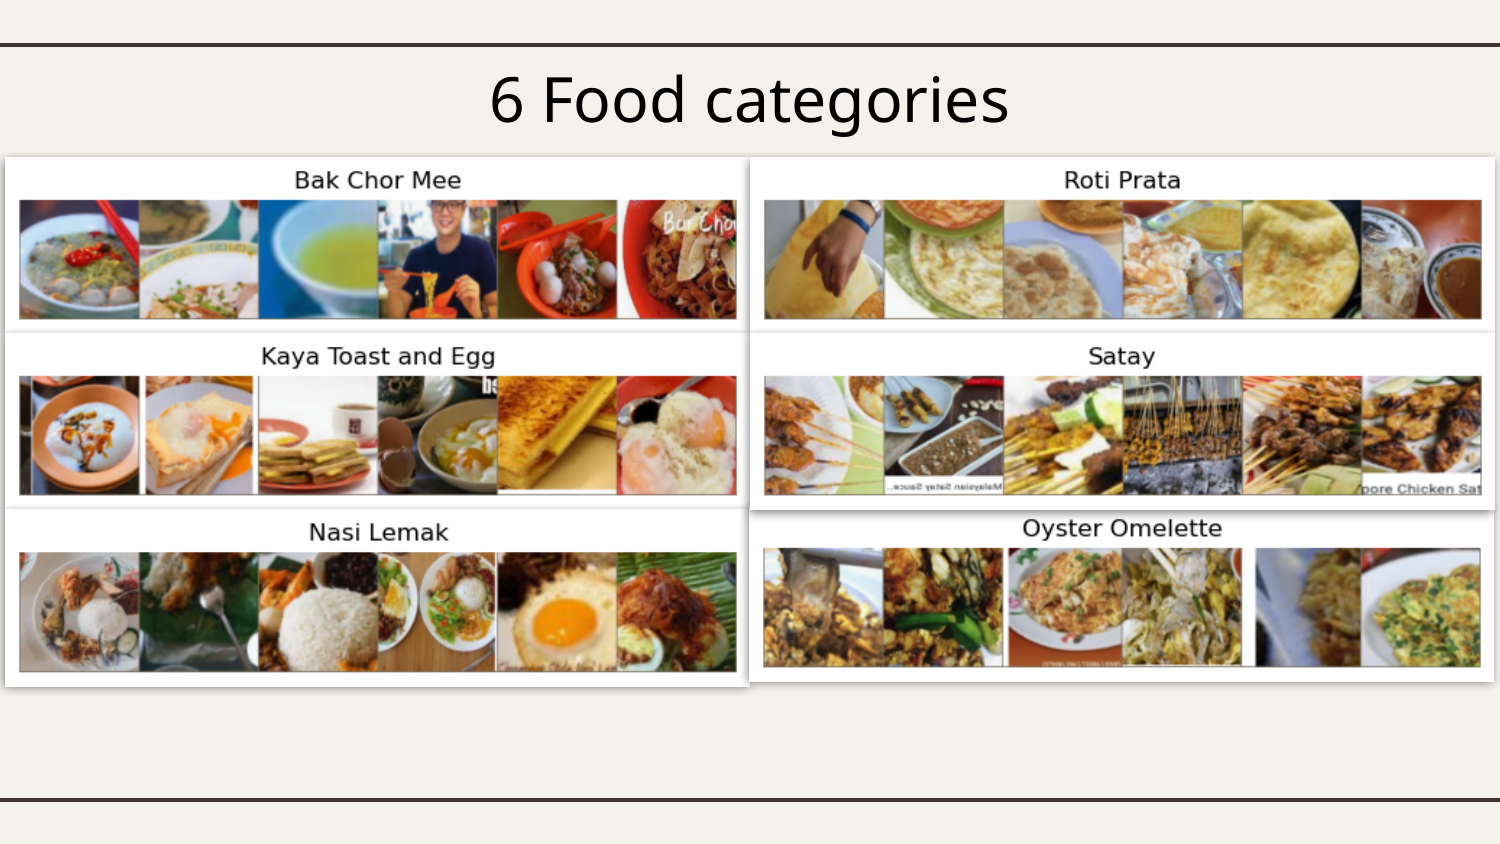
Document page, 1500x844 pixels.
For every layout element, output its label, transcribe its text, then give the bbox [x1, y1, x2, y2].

title 6 Food categories [284, 44, 1216, 139]
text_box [4, 157, 1495, 687]
